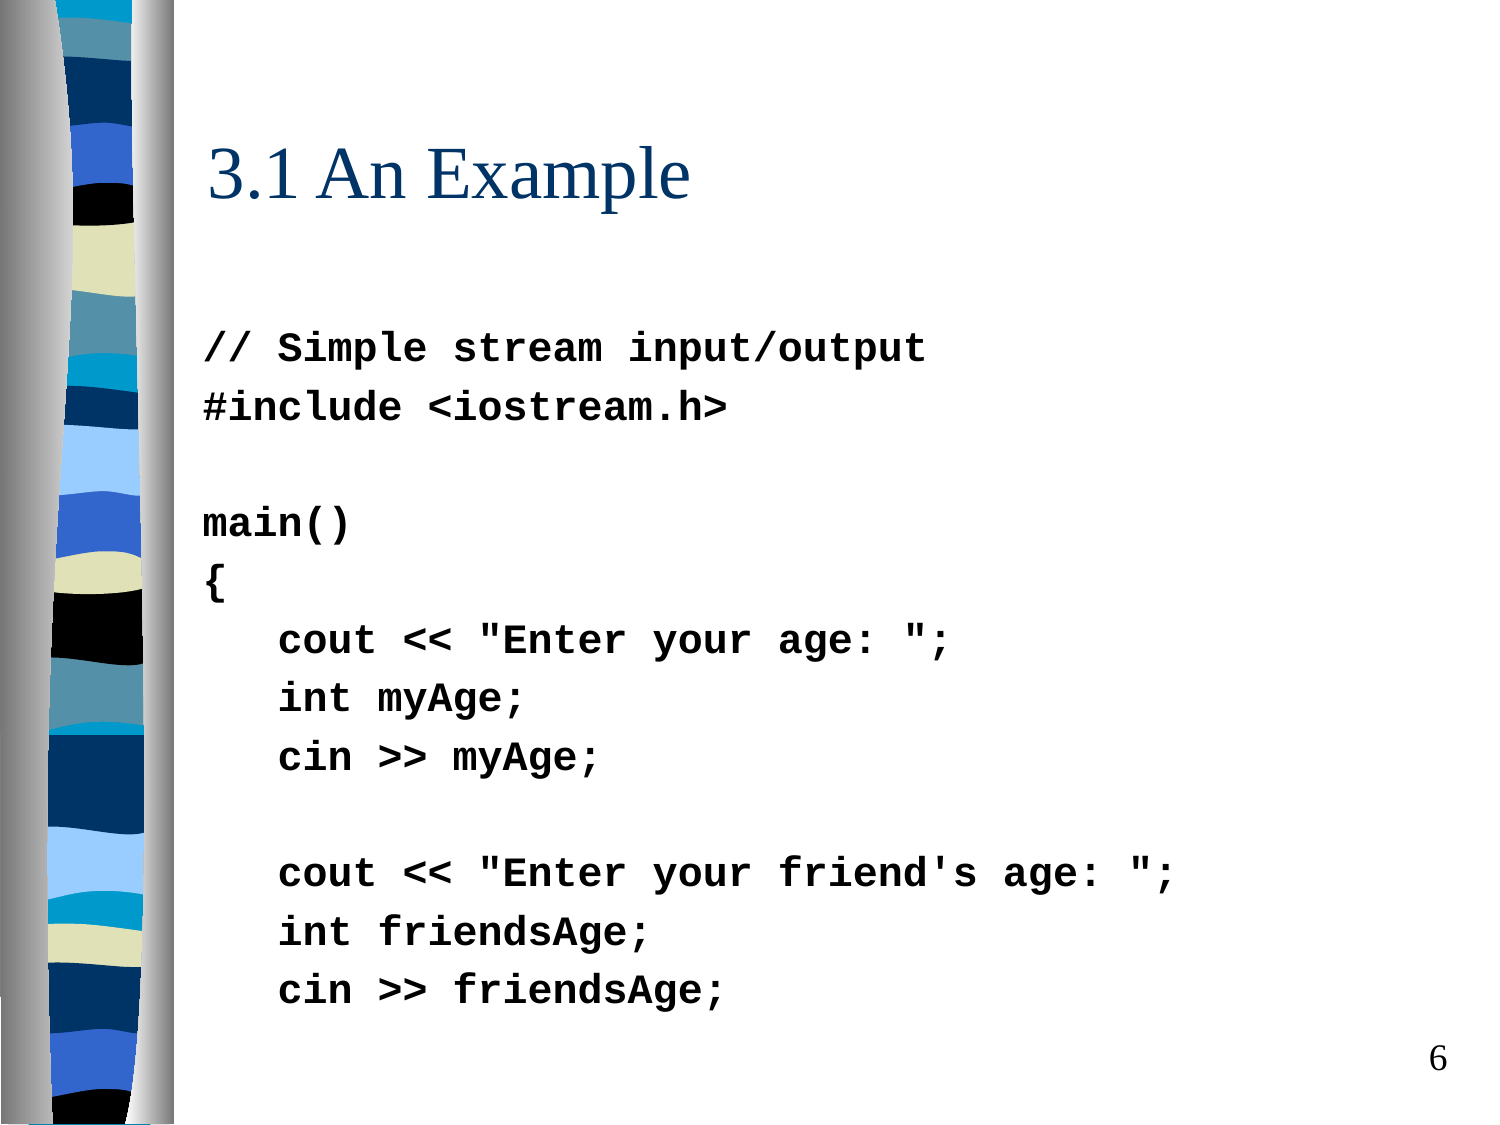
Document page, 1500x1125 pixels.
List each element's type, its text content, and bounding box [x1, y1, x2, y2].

list // Simple stream input/output #include <iostream.h> main() { cout << "Enter your age: "; int myAge; cin >> myAge; cout << "Enter your friend's age: "; int friendsAge; cin >> friendsAge; [187, 312, 1463, 988]
slide_number 6 [1149, 1024, 1463, 1101]
title 3.1 An Example [192, 74, 1468, 263]
